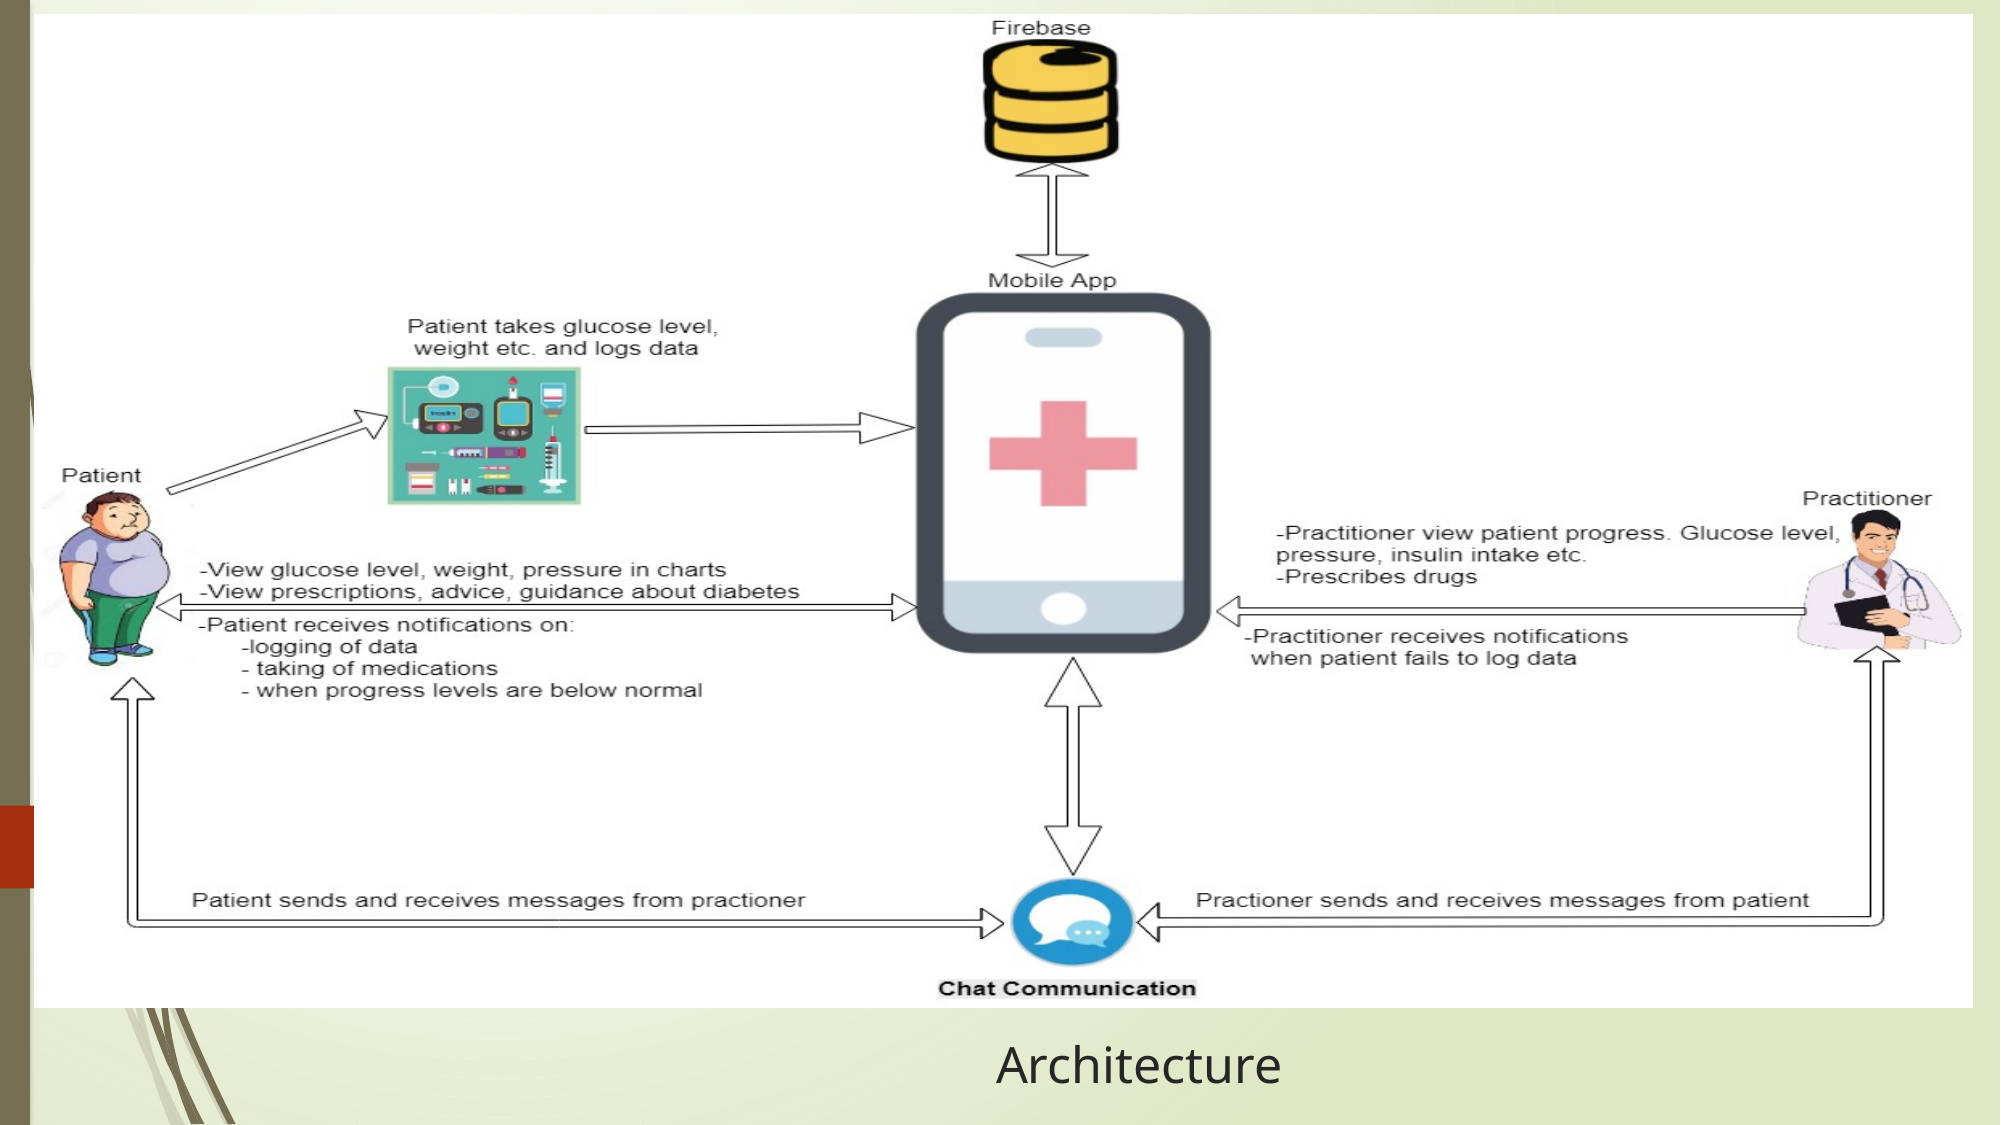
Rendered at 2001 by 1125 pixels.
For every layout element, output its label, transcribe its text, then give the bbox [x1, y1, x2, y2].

title Architecture [408, 1017, 1871, 1101]
picture [34, 14, 1973, 1009]
